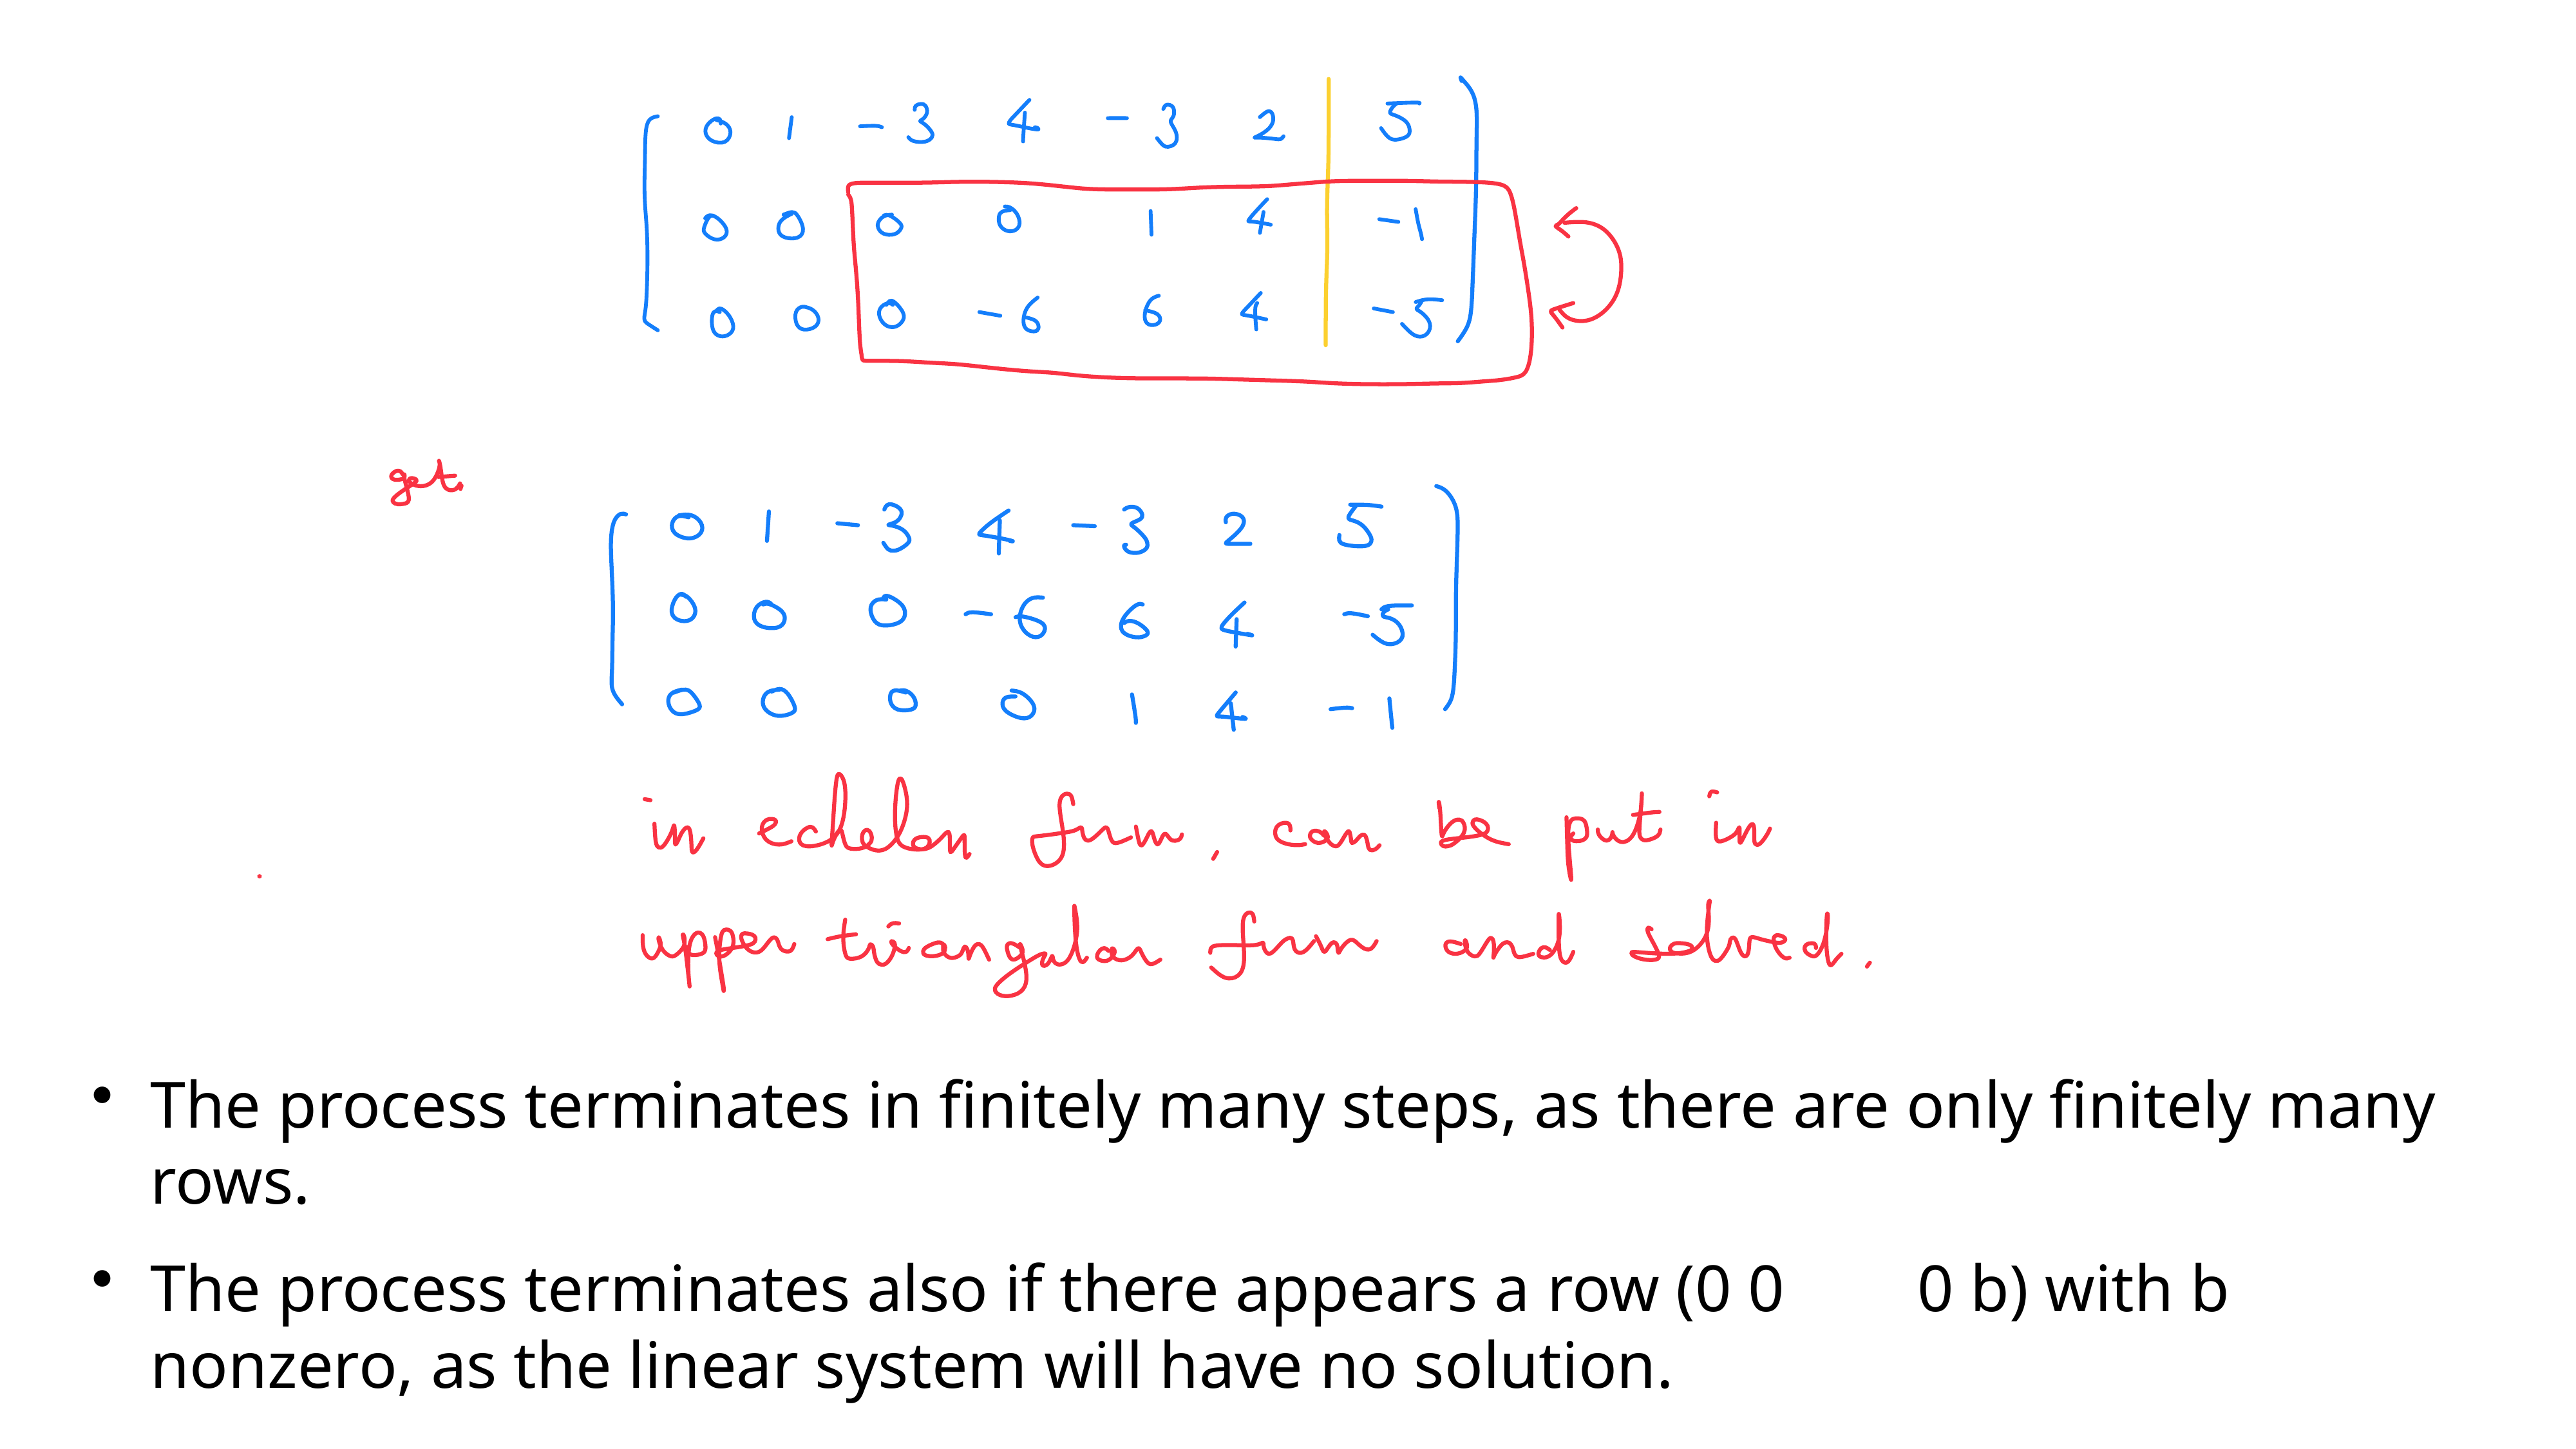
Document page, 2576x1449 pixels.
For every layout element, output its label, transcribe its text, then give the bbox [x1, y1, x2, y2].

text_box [391, 460, 462, 505]
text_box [611, 77, 1870, 997]
list The process terminates in finitely many steps, as there are only finitely many rows. The process terminates also if there appears a row (0 0 0 b) with b nonzero, as the linear system will have no solution. [86, 92, 2516, 1423]
